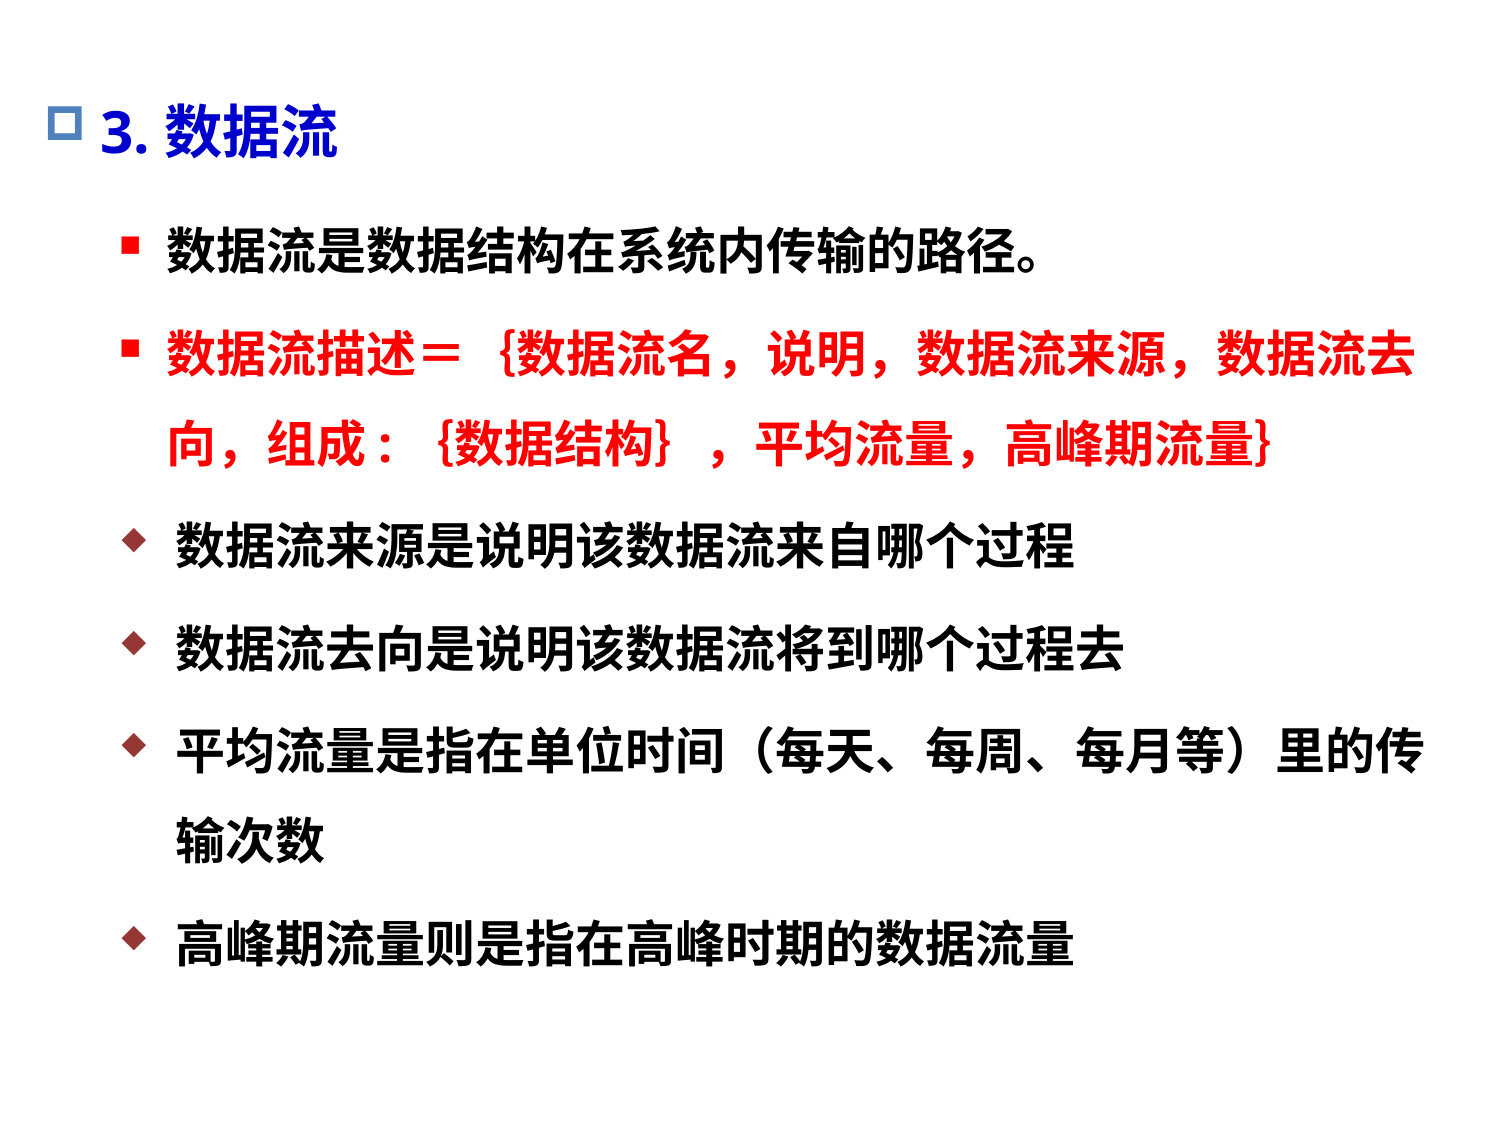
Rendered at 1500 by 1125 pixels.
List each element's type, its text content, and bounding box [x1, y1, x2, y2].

text_box 3.数据流 数据流是数据结构在系统内传输的路径。 数据流描述＝｛数据流名，说明，数据流来源，数据流去向，组成:｛数据结构｝，平均流量，高峰期流量｝ 数据流来源是说明该数据流来自哪个过程 数据流去向是说明该数据流将到哪个过程去 平均流量是指在单位时间（每天、每周、每月等）里的传输次数 高峰期流量则是指在高峰时期的数据流量 [29, 66, 1459, 1048]
